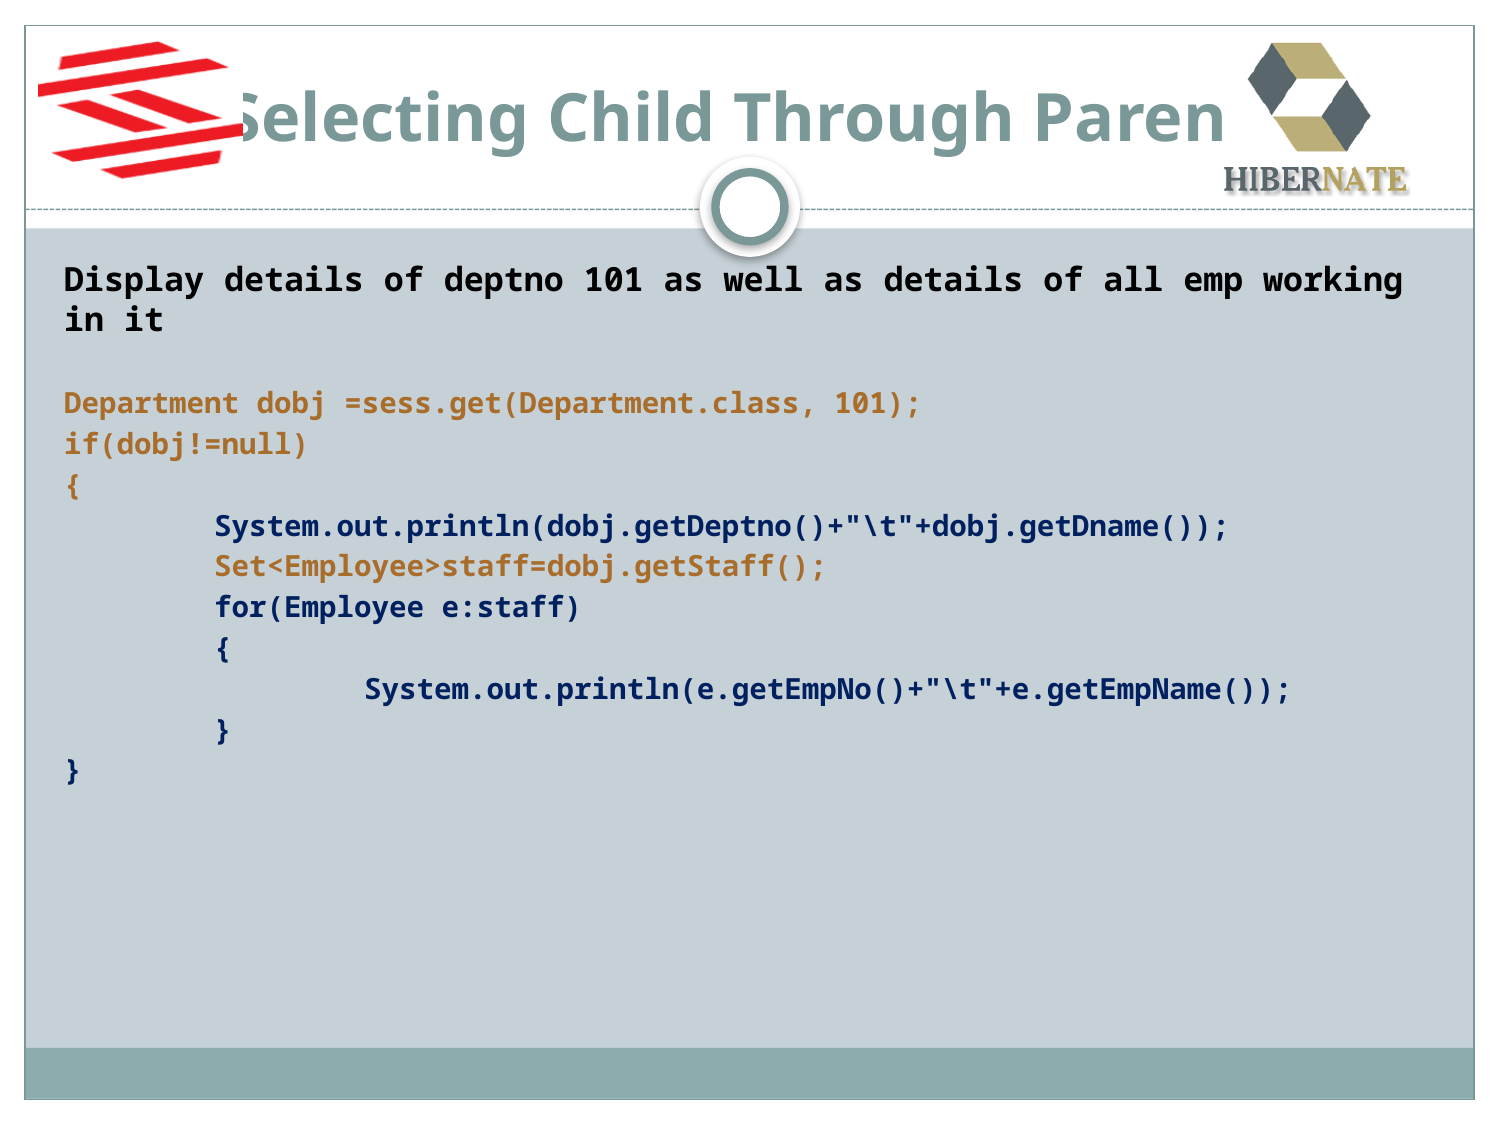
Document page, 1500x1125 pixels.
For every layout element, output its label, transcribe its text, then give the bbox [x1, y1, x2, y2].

picture [37, 40, 243, 185]
list Display details of deptno 101 as well as details of all emp working in it Department dobj =sess.get(Department.class, 101); if(dobj!=null) { System.out.println(dobj.getDeptno()+"\t"+dobj.getDname()); Set<Employee>staff=dobj.getStaff(); for(Employee e:staff) { System.out.println(e.getEmpNo()+"\t"+e.getEmpName()); } } [49, 250, 1445, 1001]
title Selecting Child Through Parent [237, 37, 1450, 162]
picture [1223, 42, 1411, 197]
